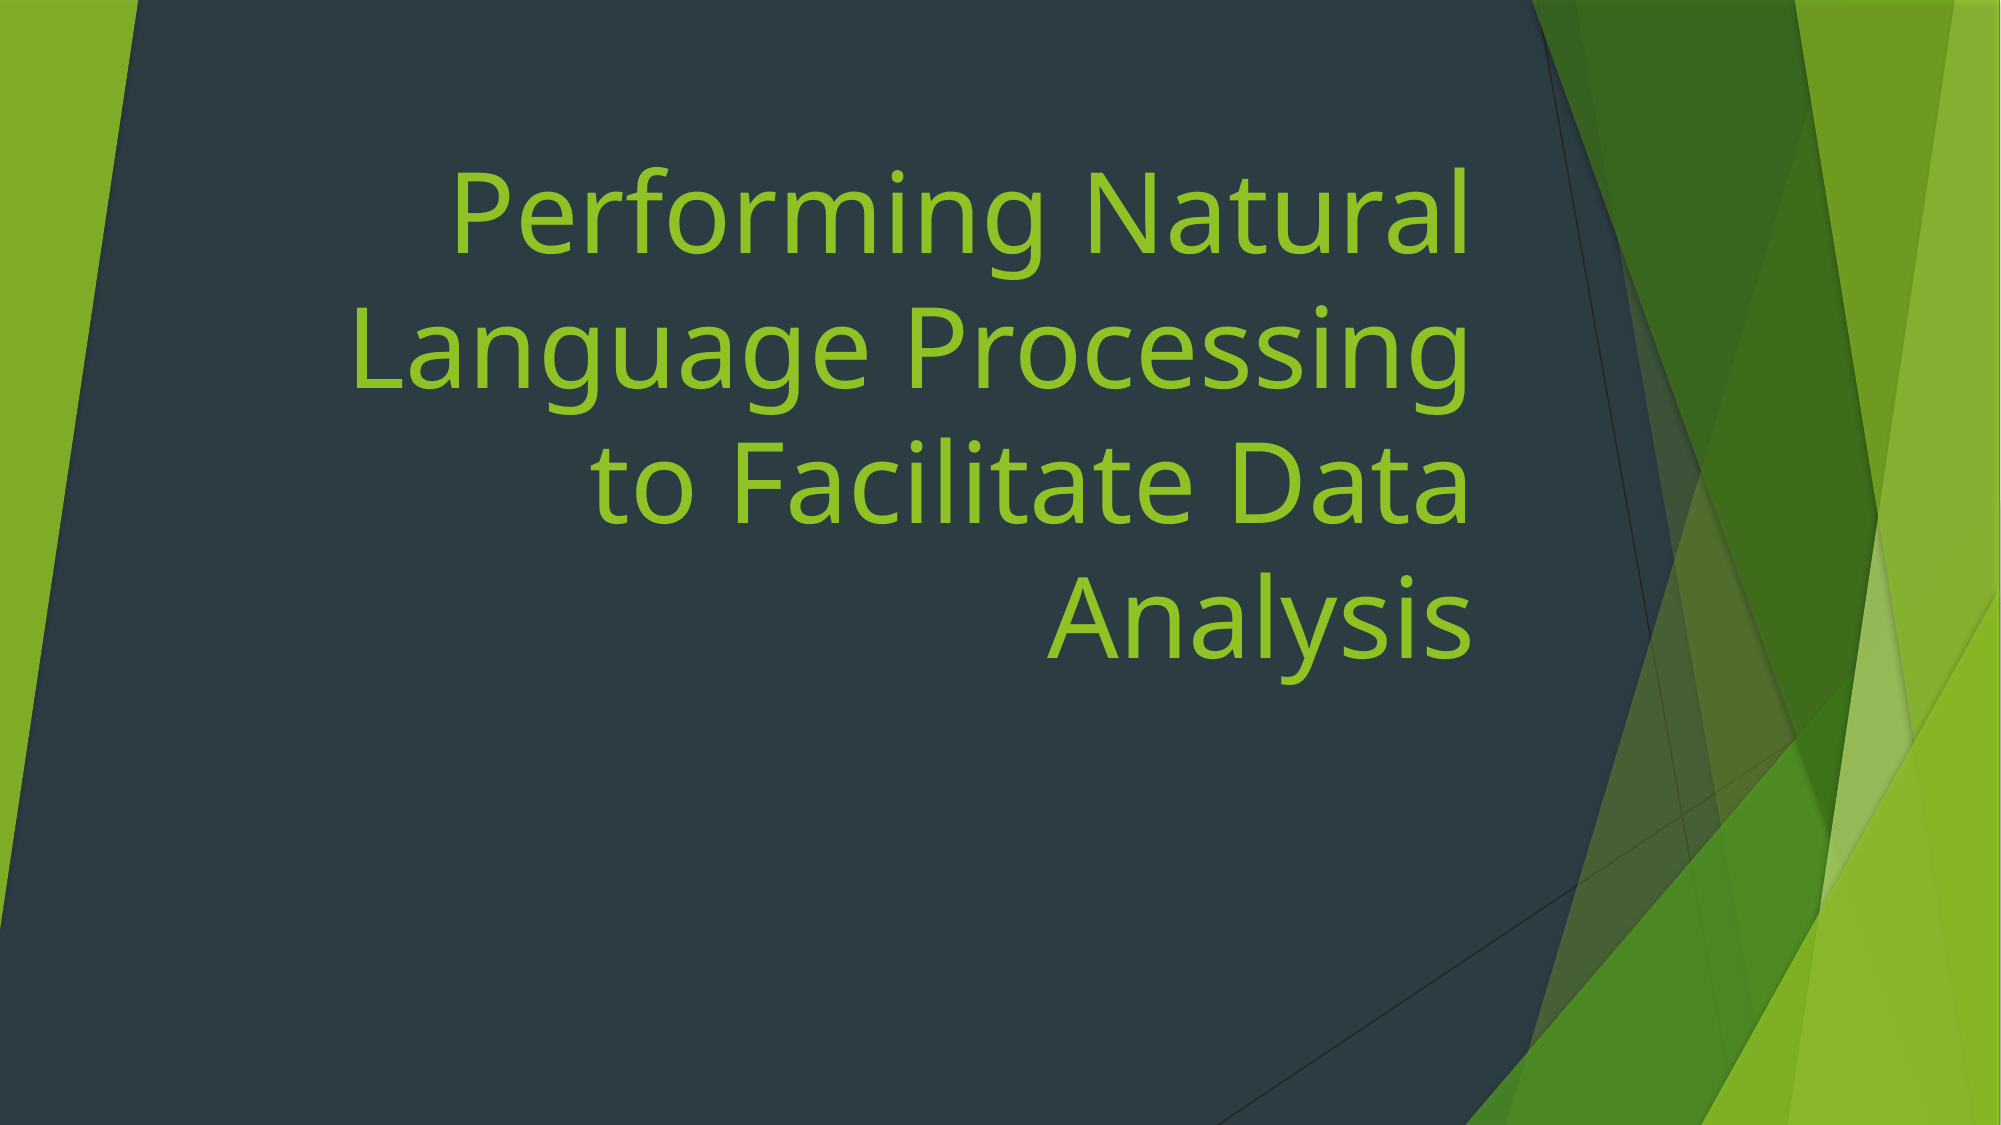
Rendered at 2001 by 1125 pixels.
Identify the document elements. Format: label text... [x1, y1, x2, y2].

title Performing Natural Language Processing to Facilitate Data Analysis [236, 213, 1491, 824]
